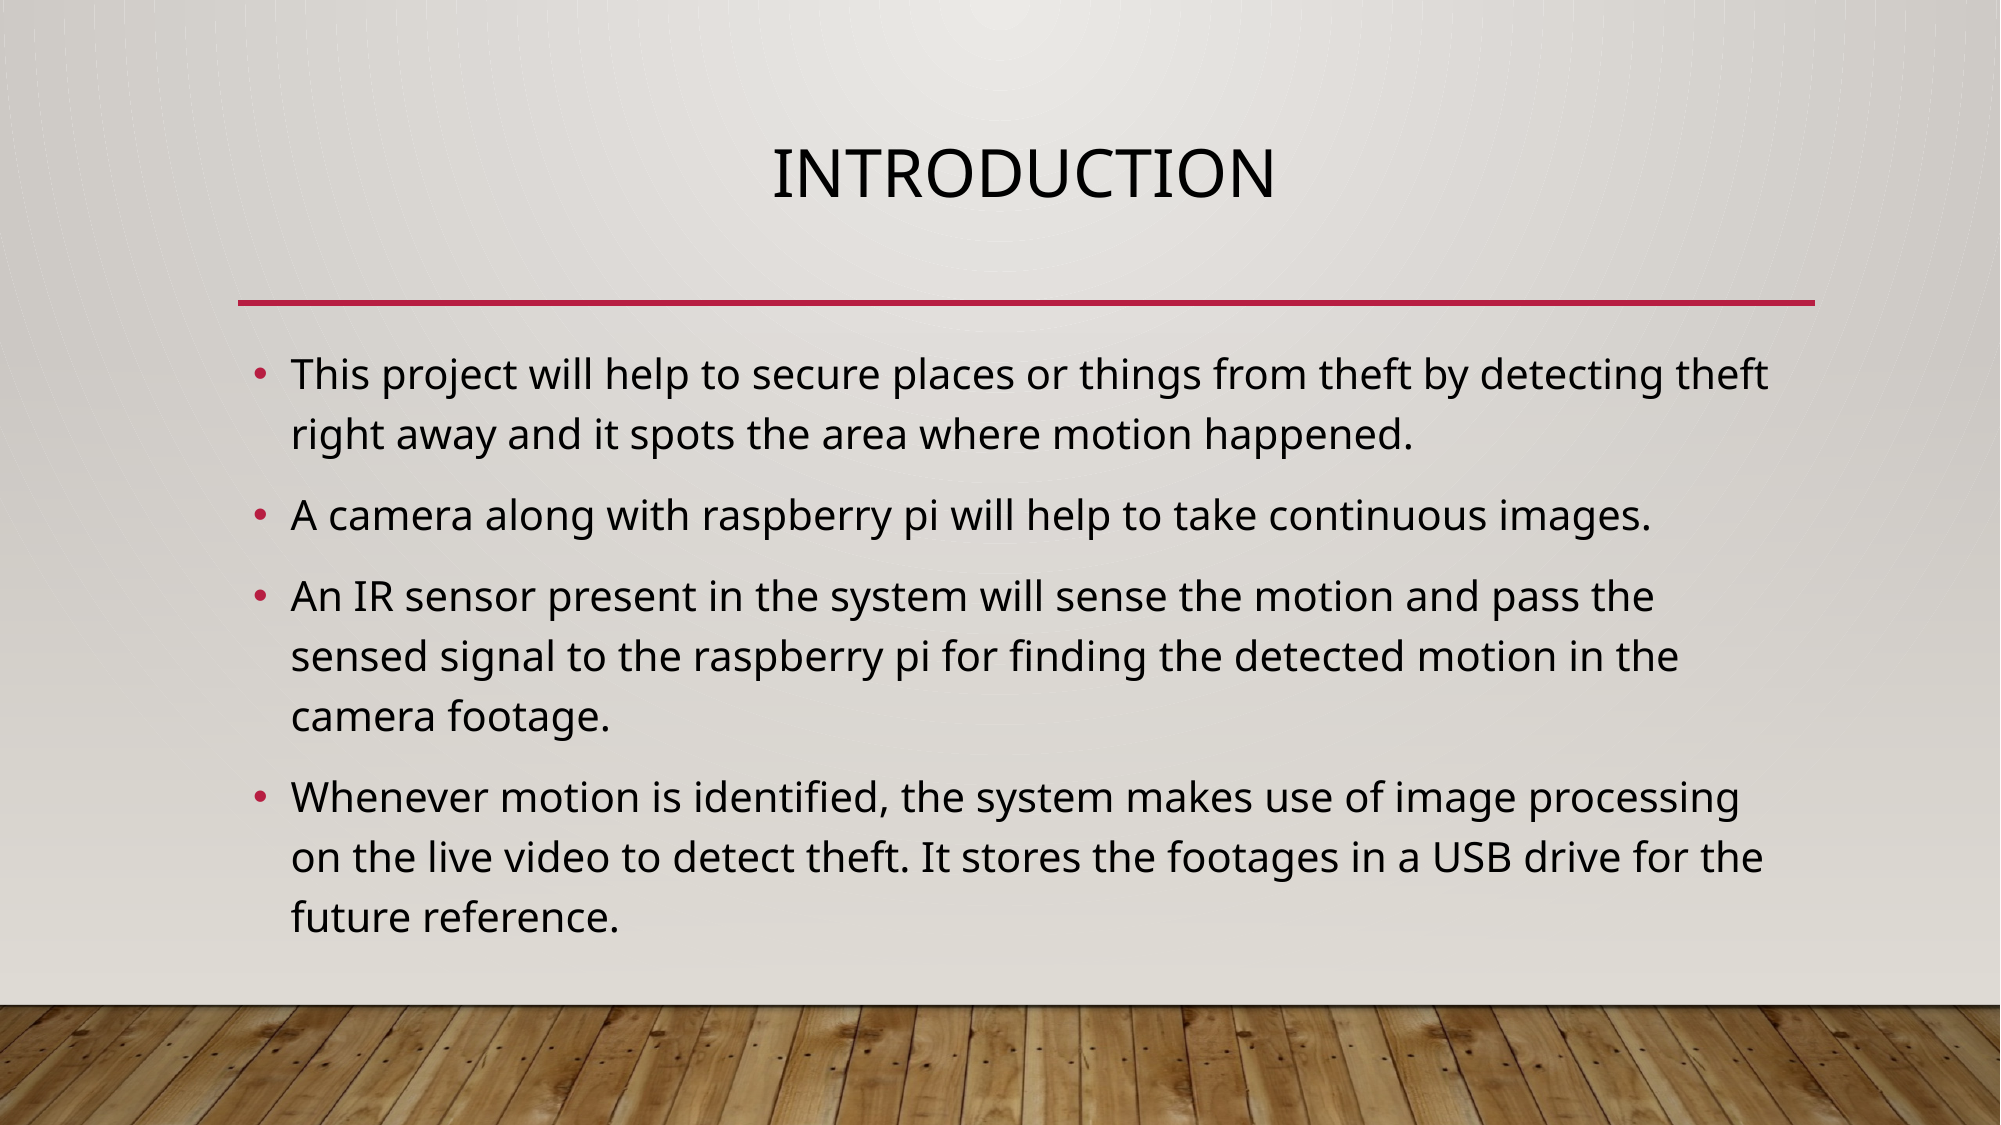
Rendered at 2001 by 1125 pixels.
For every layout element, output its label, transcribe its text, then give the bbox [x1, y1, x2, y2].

title introduction [238, 131, 1814, 305]
list This project will help to secure places or things from theft by detecting theft right away and it spots the area where motion happened. A camera along with raspberry pi will help to take continuous images. An IR sensor present in the system will sense the motion and pass the sensed signal to the raspberry pi for finding the detected motion in the camera footage. Whenever motion is identified, the system makes use of image processing on the live video to detect theft. It stores the footages in a USB drive for the future reference. [238, 330, 1814, 897]
picture [0, 1005, 2000, 1125]
